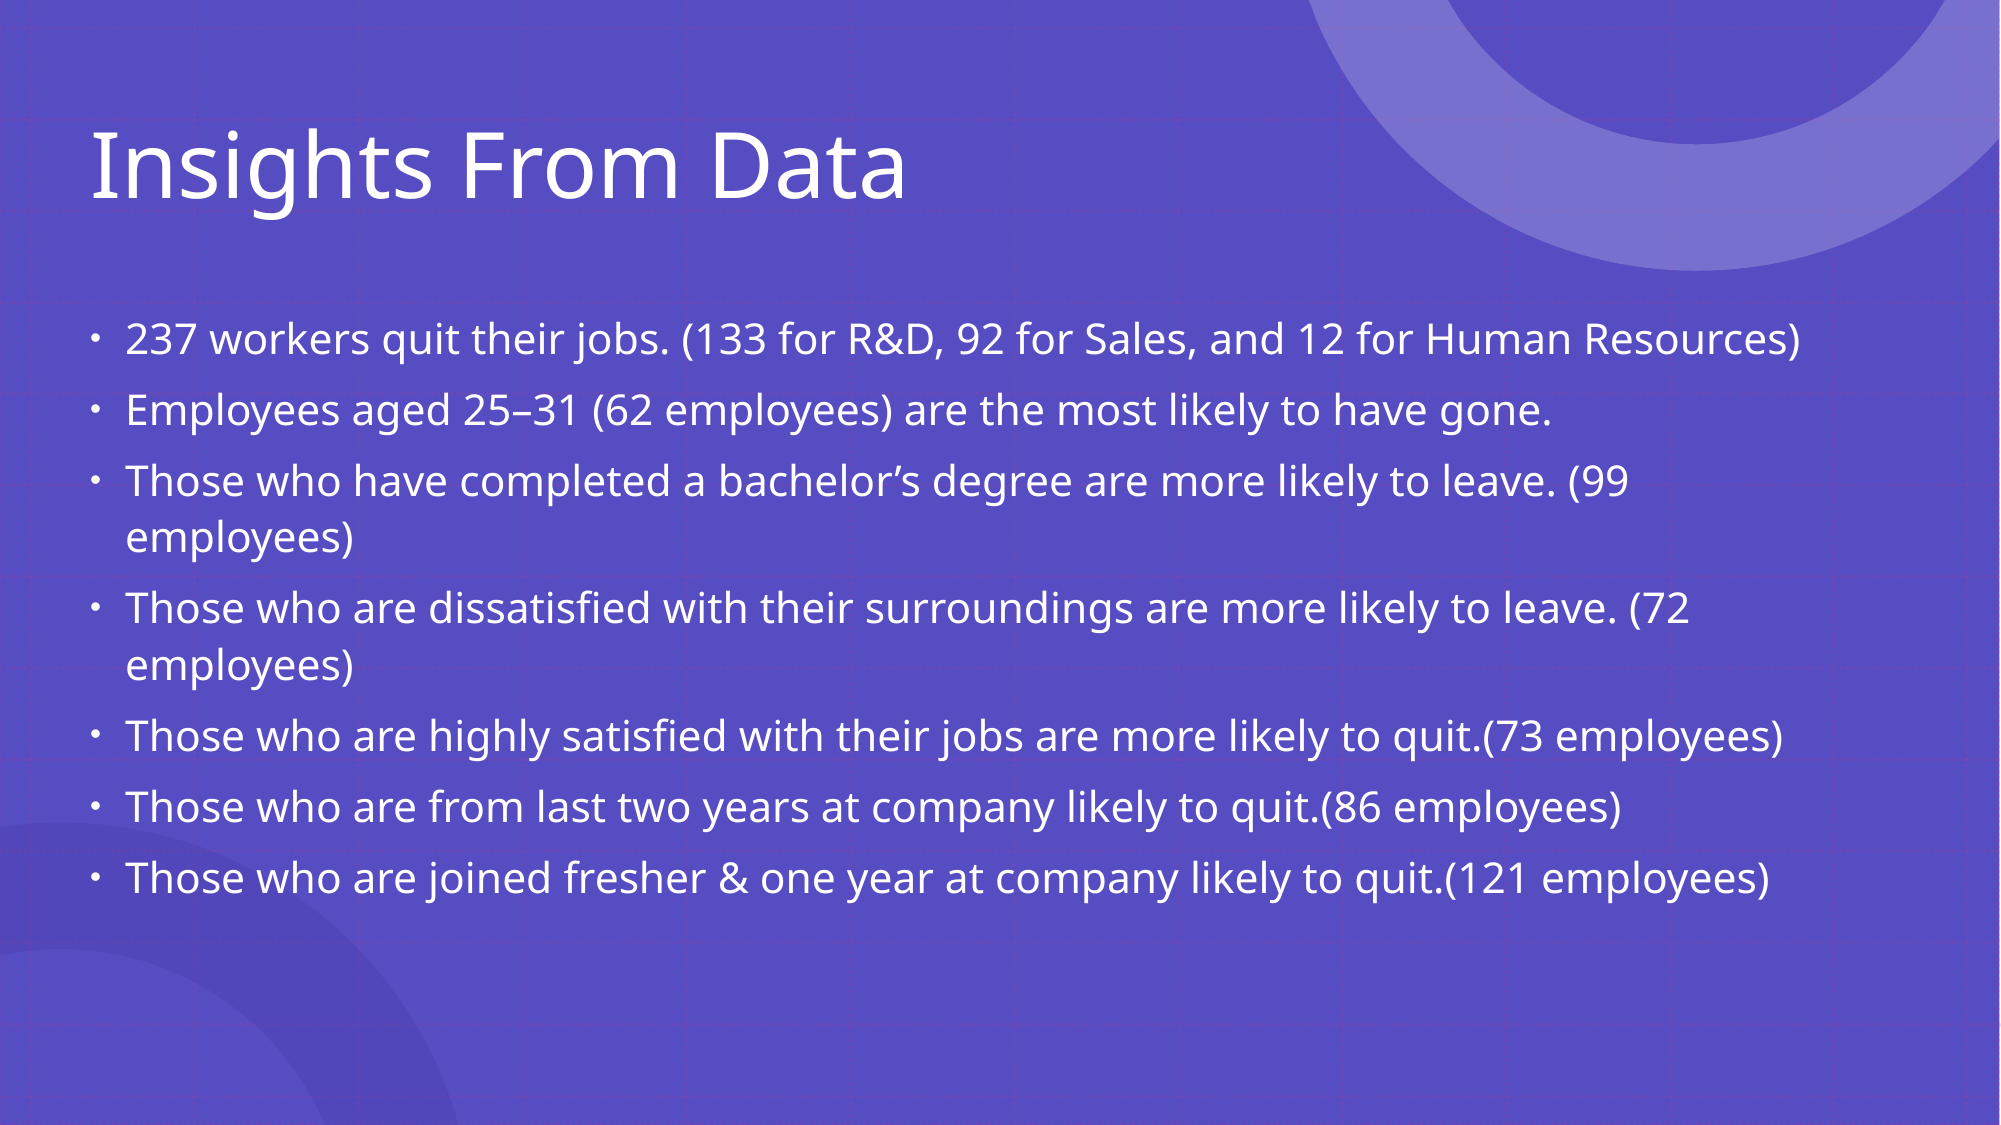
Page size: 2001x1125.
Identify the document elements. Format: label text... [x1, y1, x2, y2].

title Insights From Data [75, 59, 1834, 278]
list 237 workers quit their jobs. (133 for R&D, 92 for Sales, and 12 for Human Resources) Employees aged 25–31 (62 employees) are the most likely to have gone. Those who have completed a bachelor’s degree are more likely to leave. (99 employees) Those who are dissatisfied with their surroundings are more likely to leave. (72 employees) Those who are highly satisfied with their jobs are more likely to quit.(73 employees) Those who are from last two years at company likely to quit.(86 employees) Those who are joined fresher & one year at company likely to quit.(121 employees) [75, 299, 1834, 1014]
